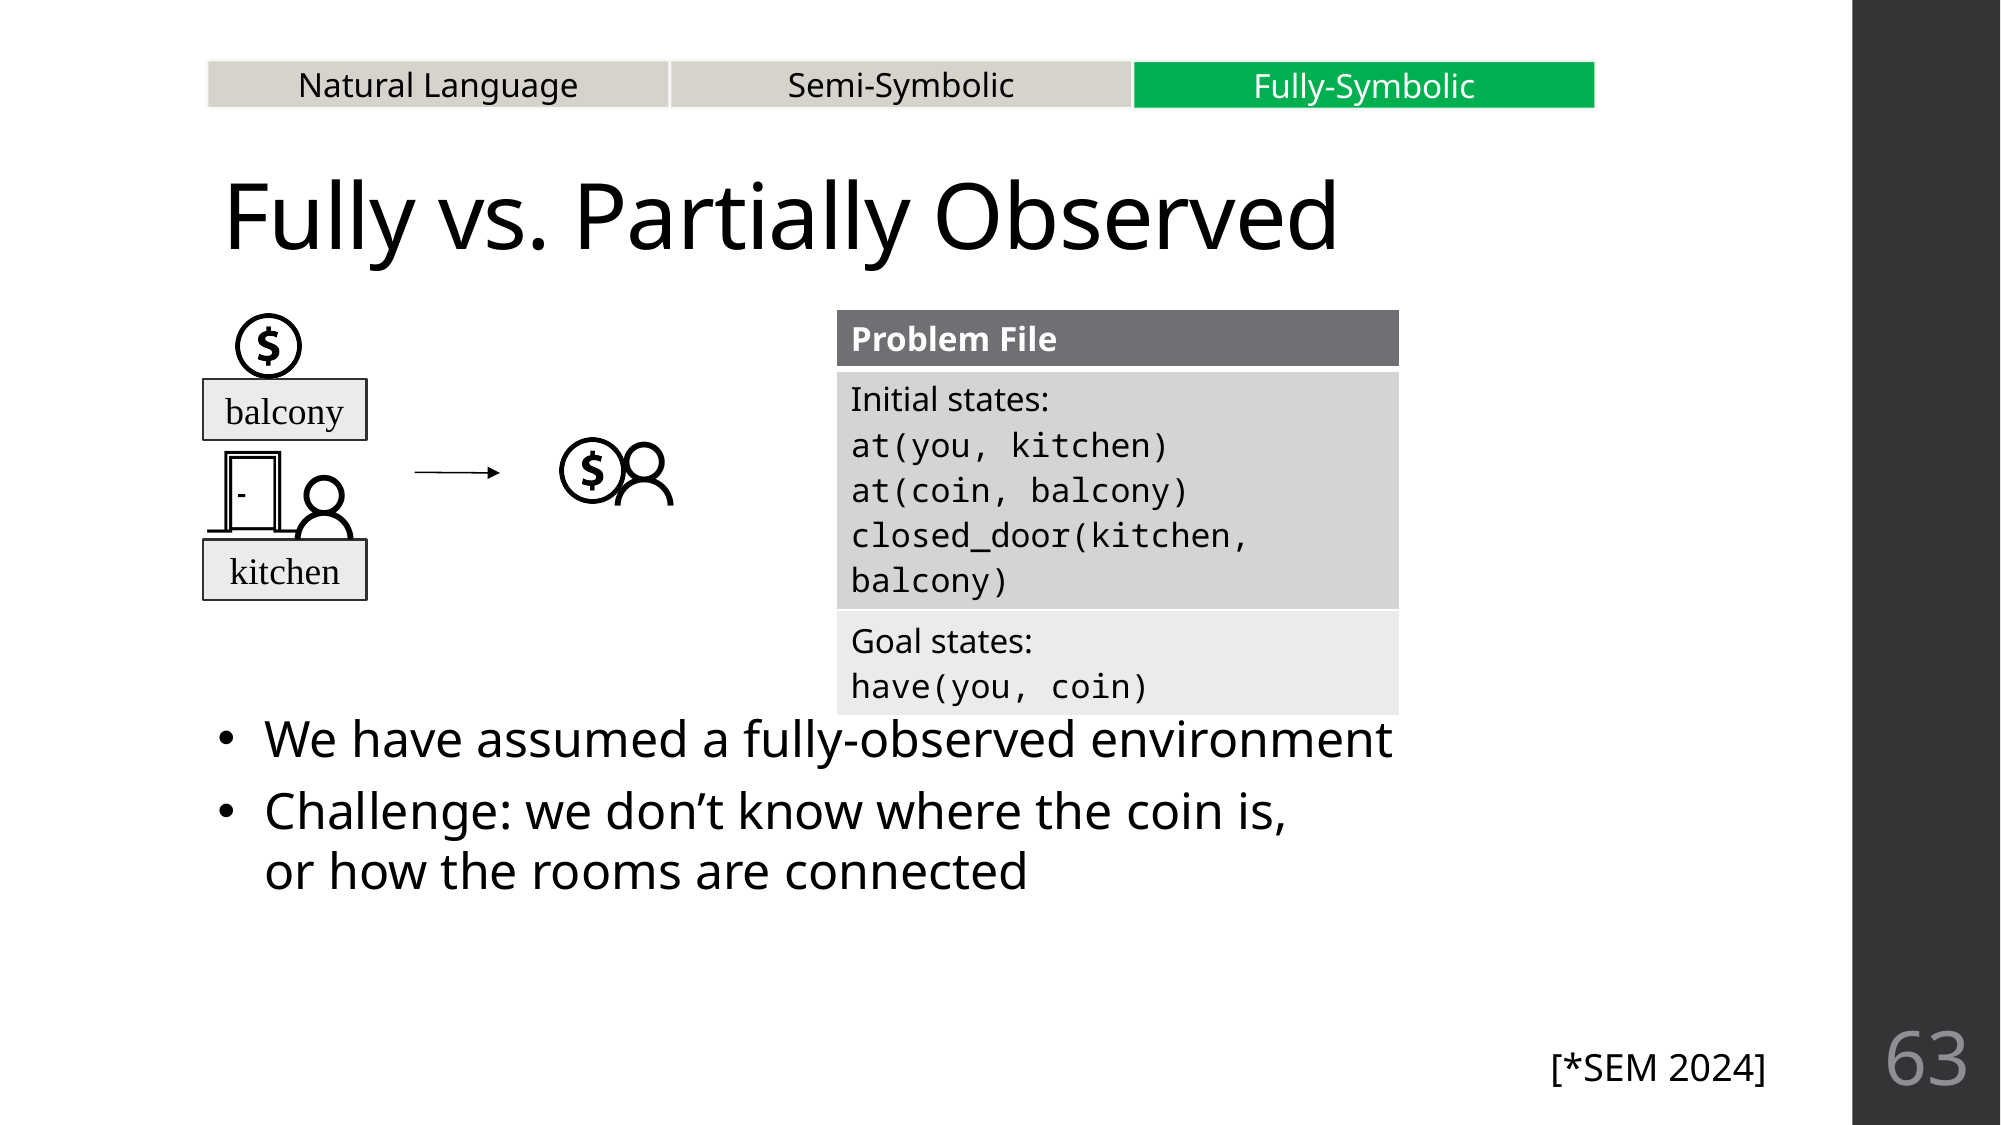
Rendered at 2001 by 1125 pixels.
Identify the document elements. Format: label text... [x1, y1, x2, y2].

picture [204, 447, 371, 554]
table_cell Initial states: at(you, kitchen) at(coin, balcony) closed_door(kitchen, balcony) [837, 372, 1399, 609]
text_box Fully-Symbolic [1131, 59, 1597, 110]
text_box [*SEM 2024] [1535, 1036, 1782, 1096]
picture [559, 426, 691, 521]
slide_number 63 [1852, 1012, 2000, 1110]
table_cell Goal states: have(you, coin) [837, 611, 1399, 699]
picture [234, 312, 302, 380]
text_box Natural Language [206, 59, 669, 110]
text_box balcony [202, 378, 368, 441]
table_header Problem File [837, 310, 1399, 366]
text_box Semi-Symbolic [669, 59, 1131, 110]
text_box kitchen [202, 549, 368, 601]
title Fully vs. Partially Observed [206, 60, 1797, 278]
text_box We have assumed a fully-observed environment Challenge: we don’t know where the coin is, or how the rooms are connected [202, 699, 1596, 908]
